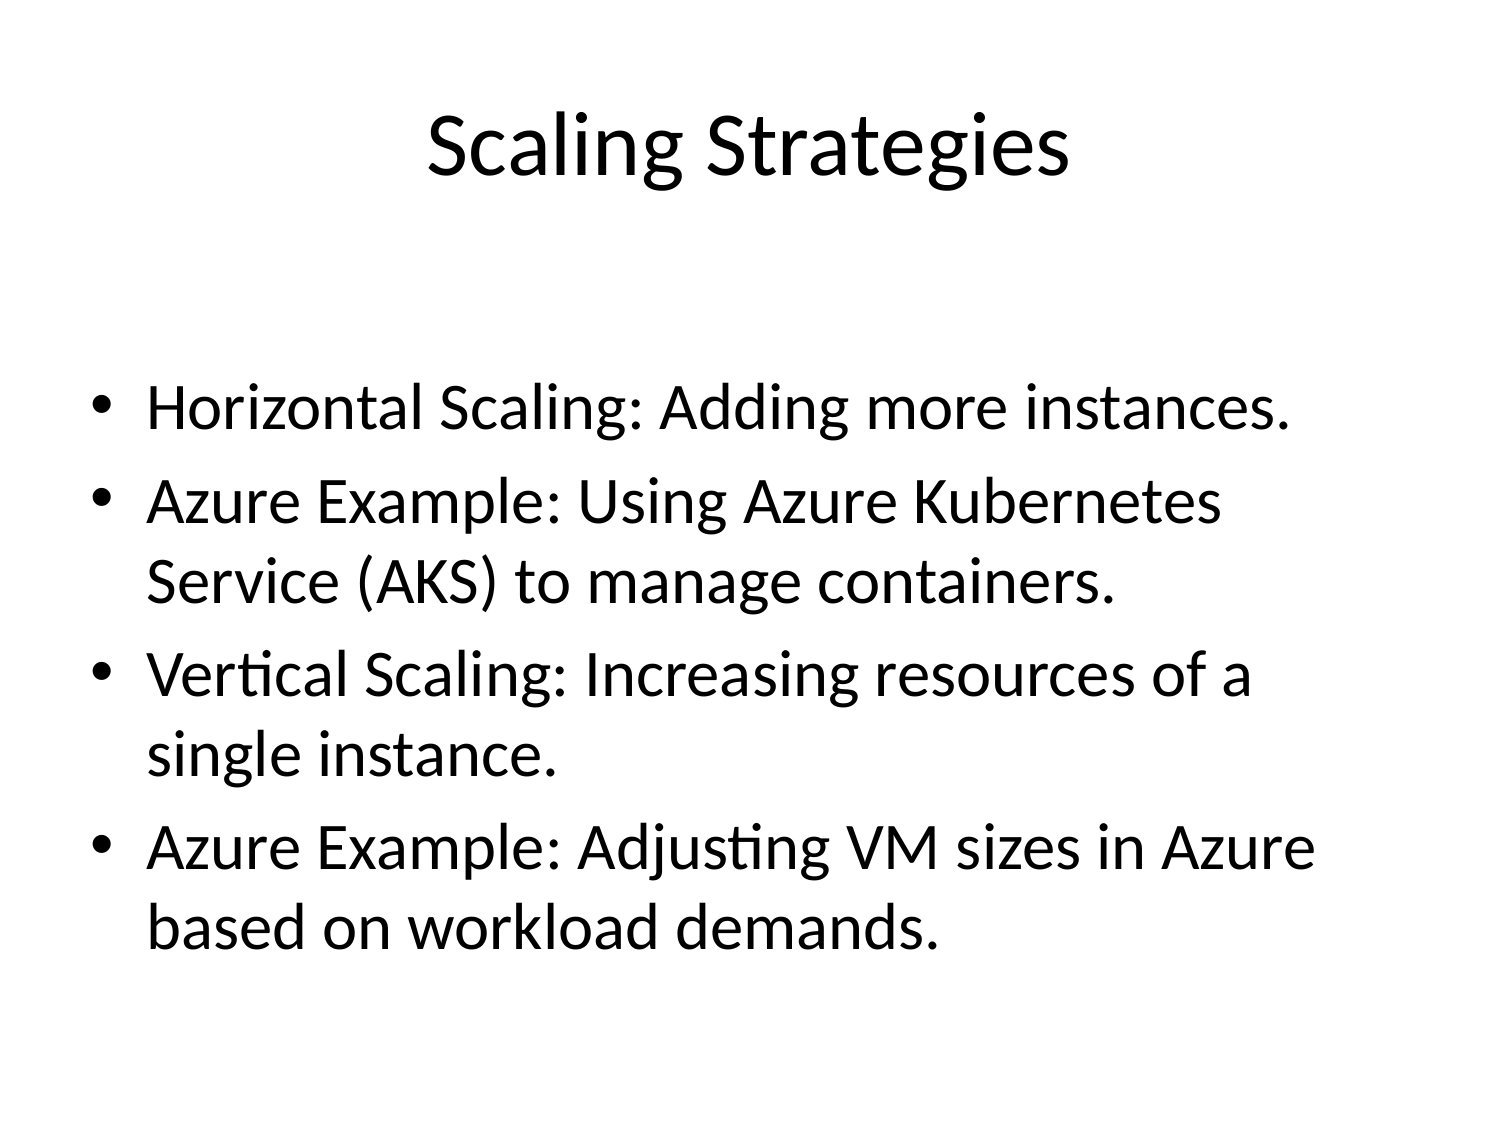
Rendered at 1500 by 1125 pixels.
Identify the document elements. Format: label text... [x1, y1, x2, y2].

list Horizontal Scaling: Adding more instances. Azure Example: Using Azure Kubernetes Service (AKS) to manage containers. Vertical Scaling: Increasing resources of a single instance. Azure Example: Adjusting VM sizes in Azure based on workload demands. [75, 262, 1425, 1005]
title Scaling Strategies [75, 45, 1425, 233]
